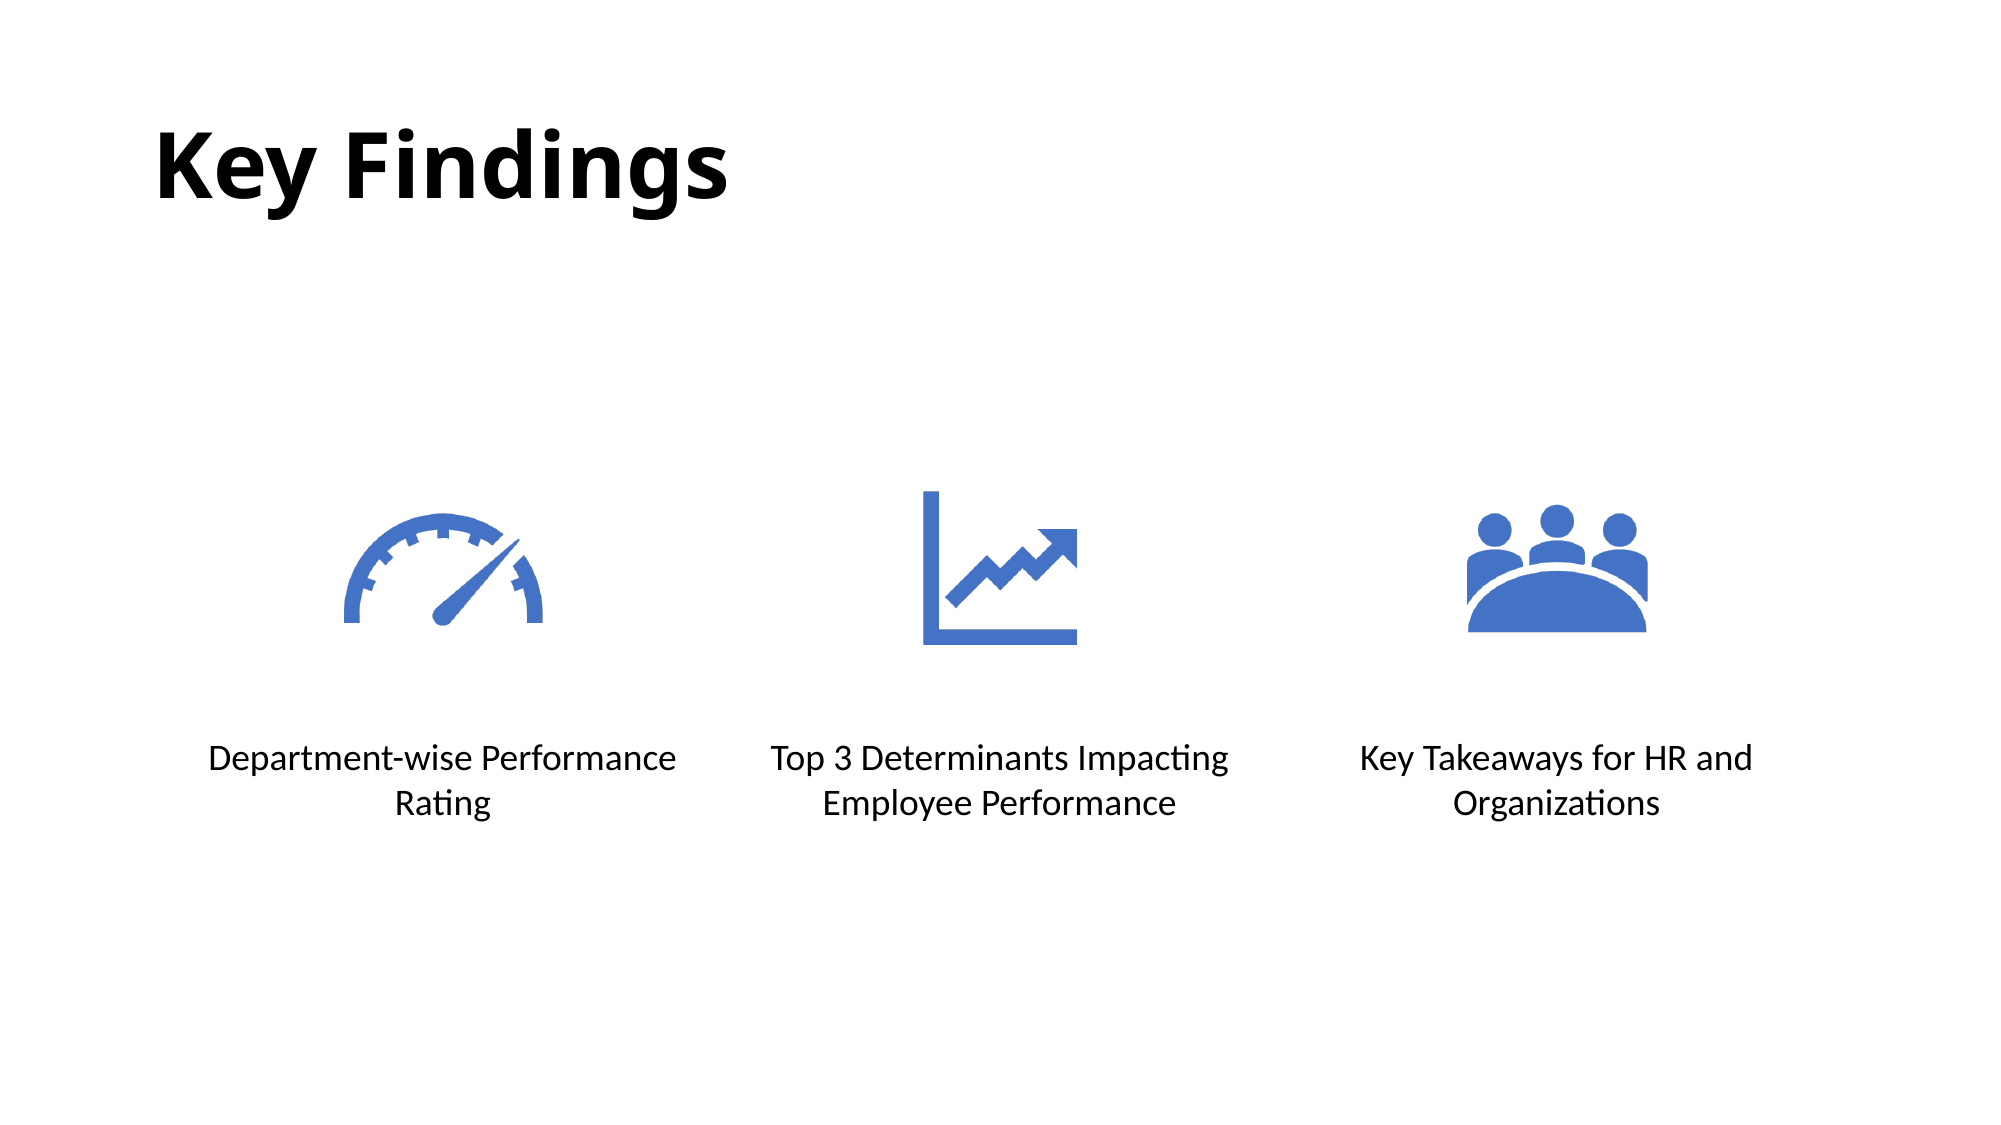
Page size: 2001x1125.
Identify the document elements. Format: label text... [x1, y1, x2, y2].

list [137, 299, 1863, 1014]
title Key Findings [137, 59, 1863, 278]
